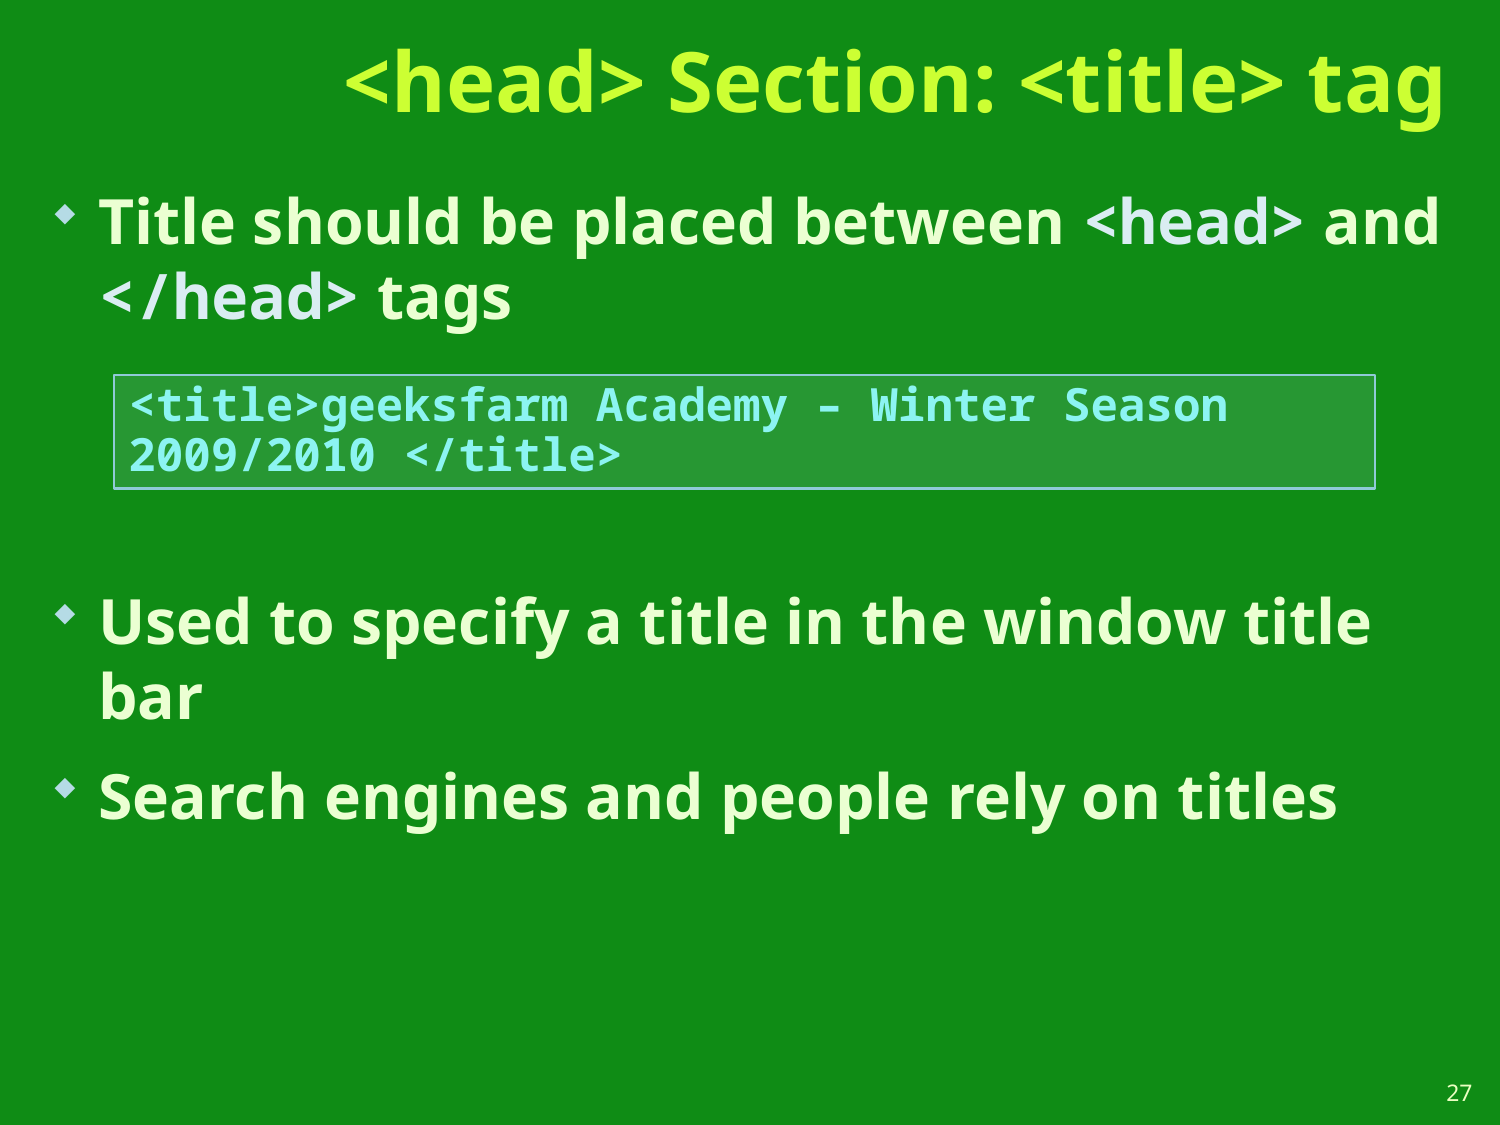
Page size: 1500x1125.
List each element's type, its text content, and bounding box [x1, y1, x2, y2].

list Title should be placed between <head> and </head> tags Used to specify a title in the window title bar Search engines and people rely on titles [37, 174, 1463, 1088]
title <head> Section: <title> tag [300, 12, 1463, 163]
slide_number 27 [1412, 1074, 1488, 1113]
text_box <title>geeksfarm Academy – Winter Season 2009/2010 </title> [113, 374, 1375, 489]
